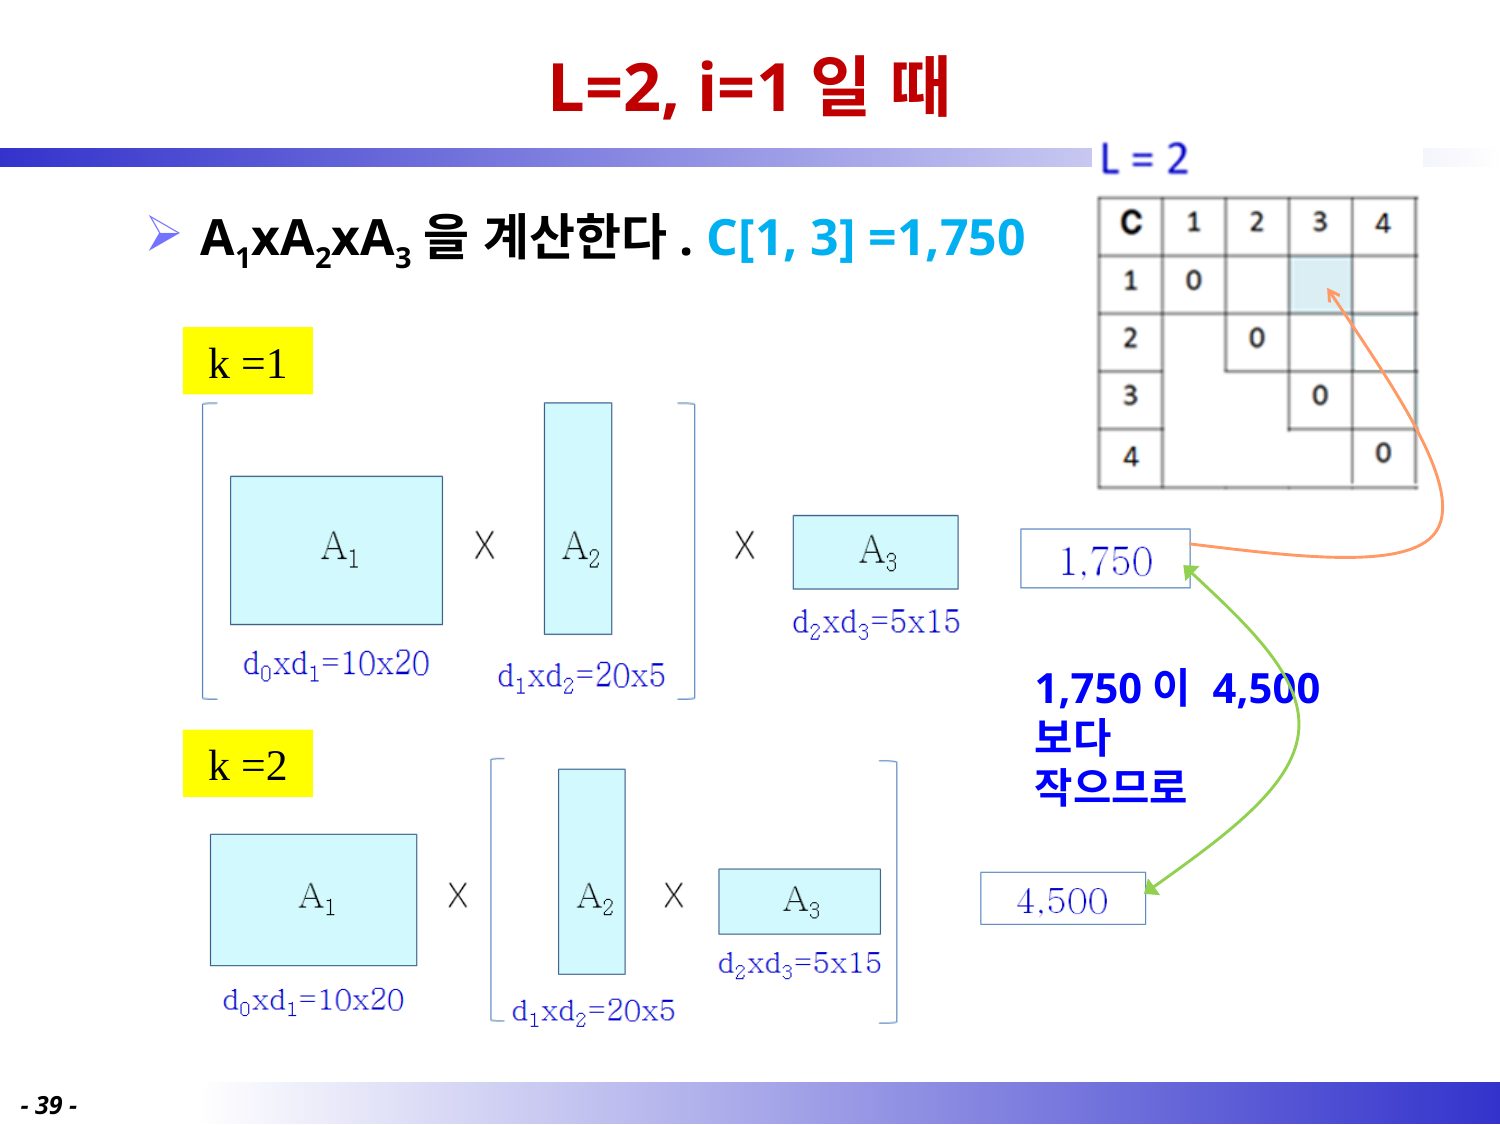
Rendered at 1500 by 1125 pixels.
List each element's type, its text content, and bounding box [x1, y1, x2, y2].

text_box [1206, 452, 1443, 558]
text_box 1,750이 4,500보다 작으므로 [1243, 654, 1411, 820]
text_box [1162, 586, 1300, 882]
list A1xA2xA3을 계산한다. C[1, 3] =1,750 [112, 184, 1388, 1082]
slide_number - 39 - [5, 1082, 113, 1118]
text_box k =1 [182, 327, 313, 372]
picture [182, 136, 1423, 1053]
title L=2, i=1일 때 [112, 7, 1388, 163]
